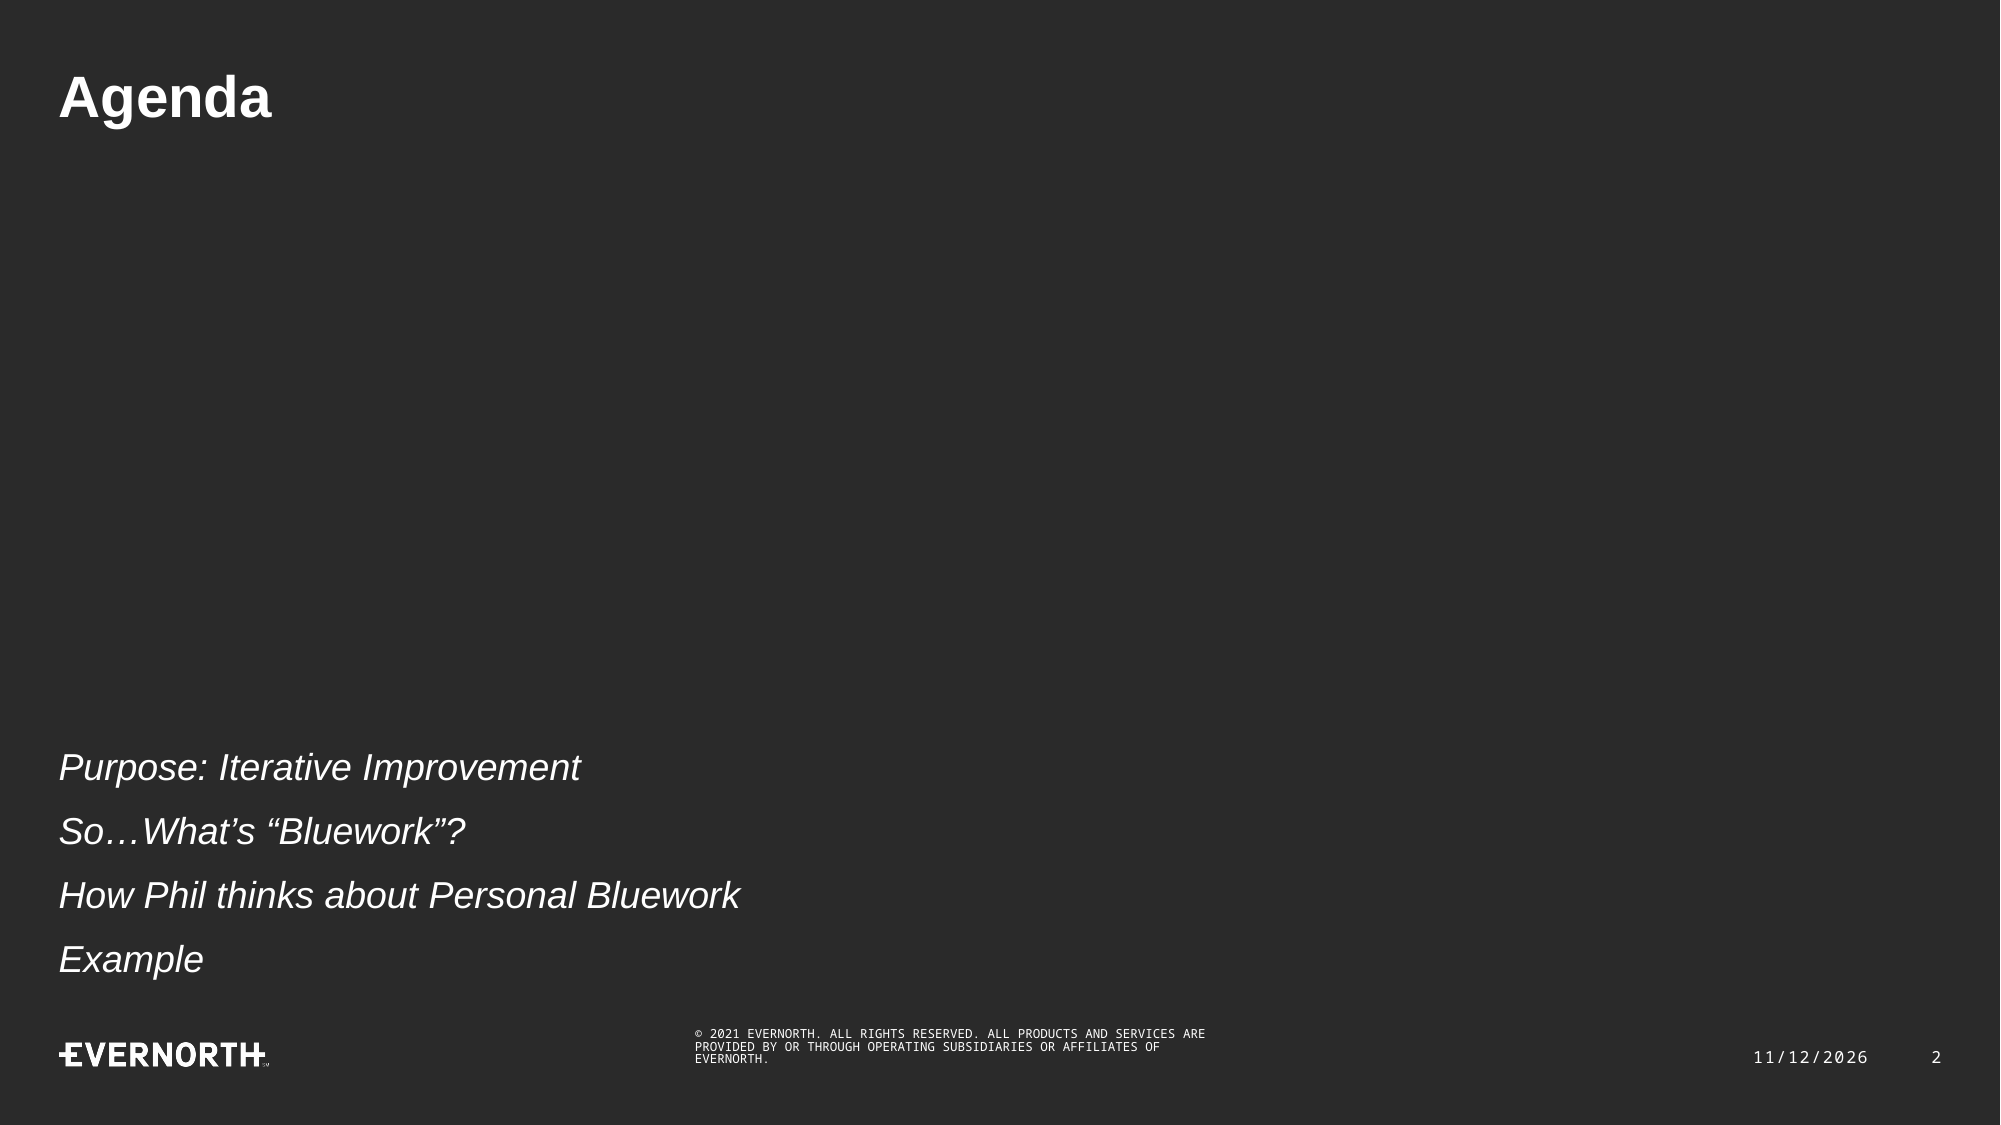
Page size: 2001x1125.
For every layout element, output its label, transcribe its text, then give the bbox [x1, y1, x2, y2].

picture [59, 1042, 269, 1067]
slide_number 2 [1897, 1040, 1942, 1071]
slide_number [1622, 1040, 1868, 1071]
list Purpose: Iterative Improvement So…What’s “Bluework”? How Phil thinks about Personal Bluework Example [58, 263, 1882, 980]
title Agenda [58, 59, 1145, 235]
